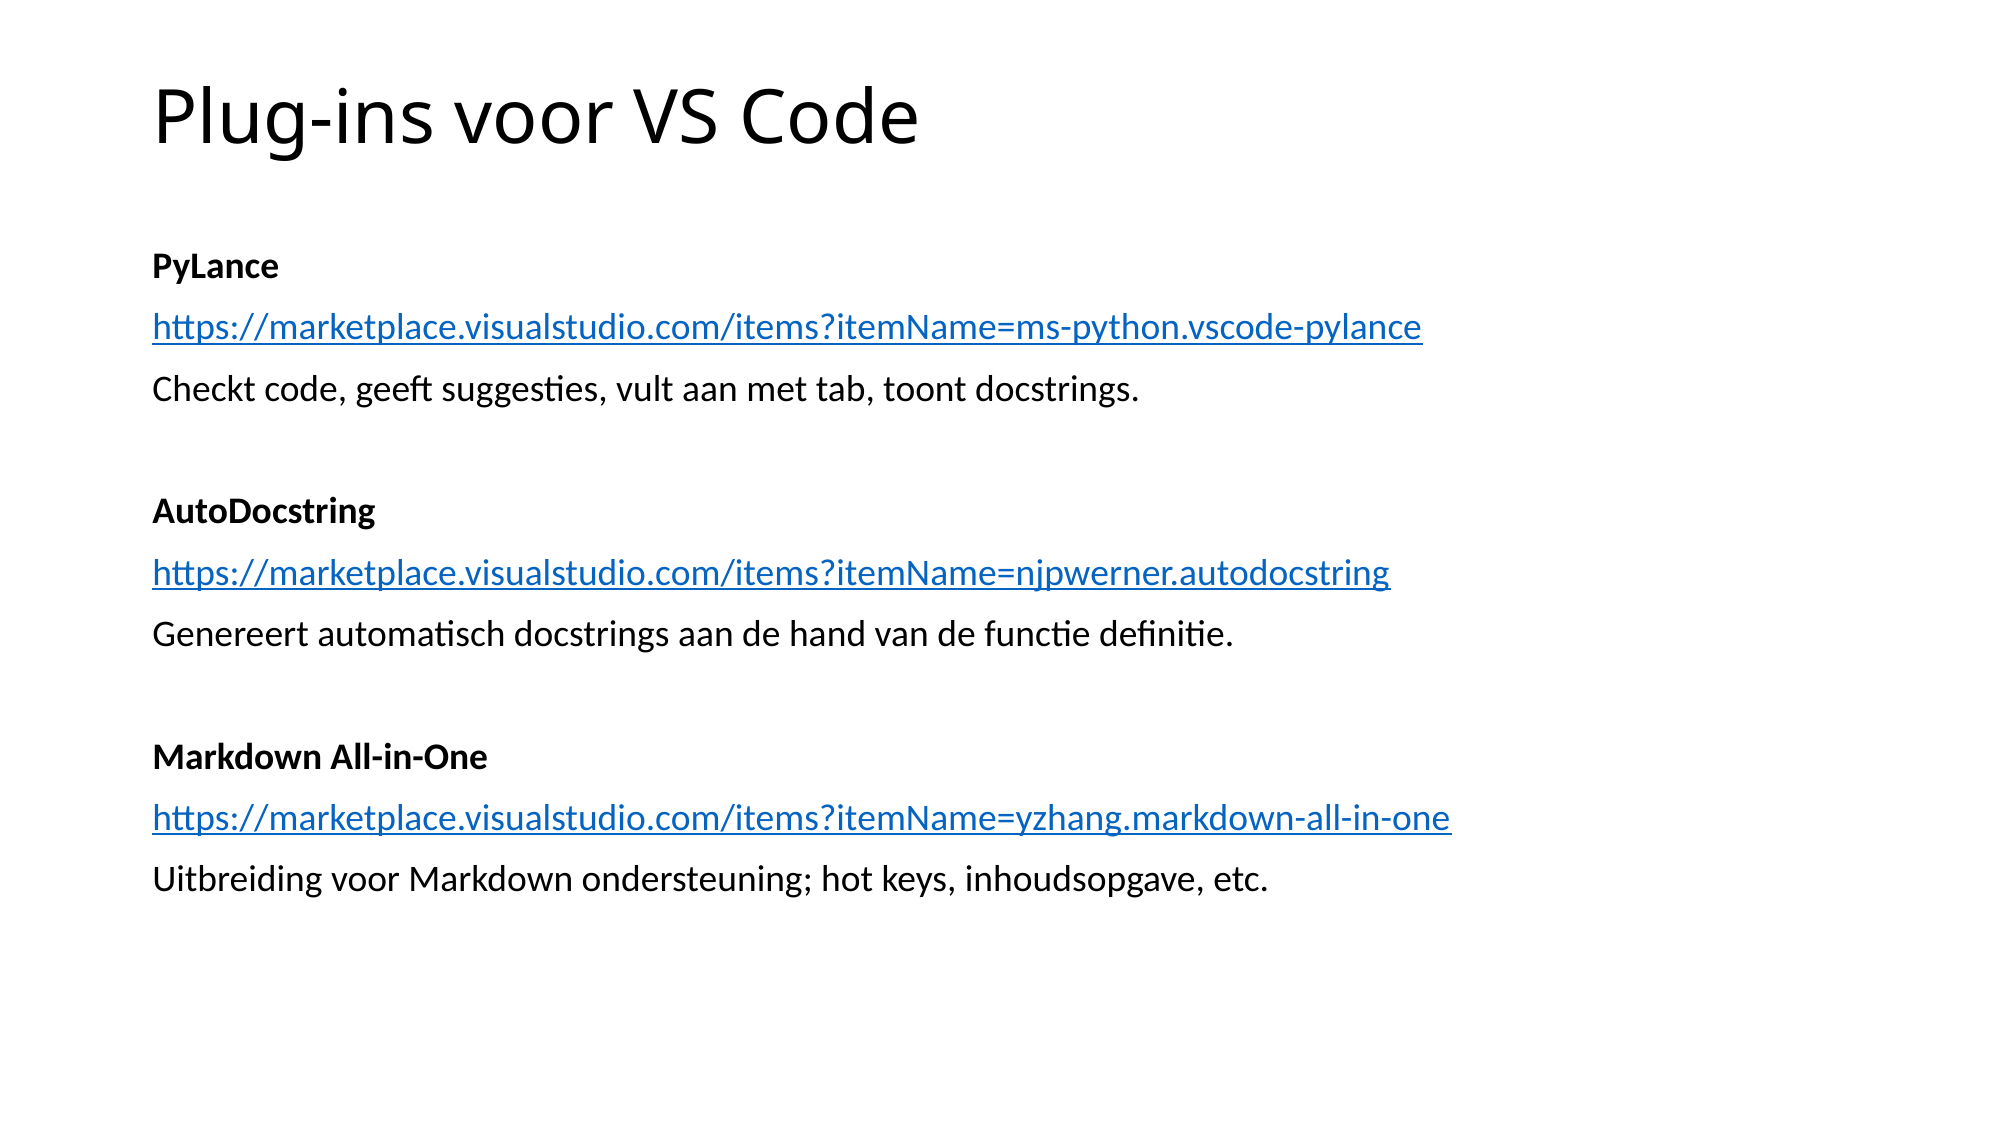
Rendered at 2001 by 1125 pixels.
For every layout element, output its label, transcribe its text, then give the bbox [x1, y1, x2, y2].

title Plug-ins voor VS Code [137, 59, 1863, 178]
list PyLance https://marketplace.visualstudio.com/items?itemName=ms-python.vscode-pylance Checkt code, geeft suggesties, vult aan met tab, toont docstrings. AutoDocstring https://marketplace.visualstudio.com/items?itemName=njpwerner.autodocstring Genereert automatisch docstrings aan de hand van de functie definitie. Markdown All-in-One https://marketplace.visualstudio.com/items?itemName=yzhang.markdown-all-in-one Uitbreiding voor Markdown ondersteuning; hot keys, inhoudsopgave, etc. [137, 238, 1863, 1014]
